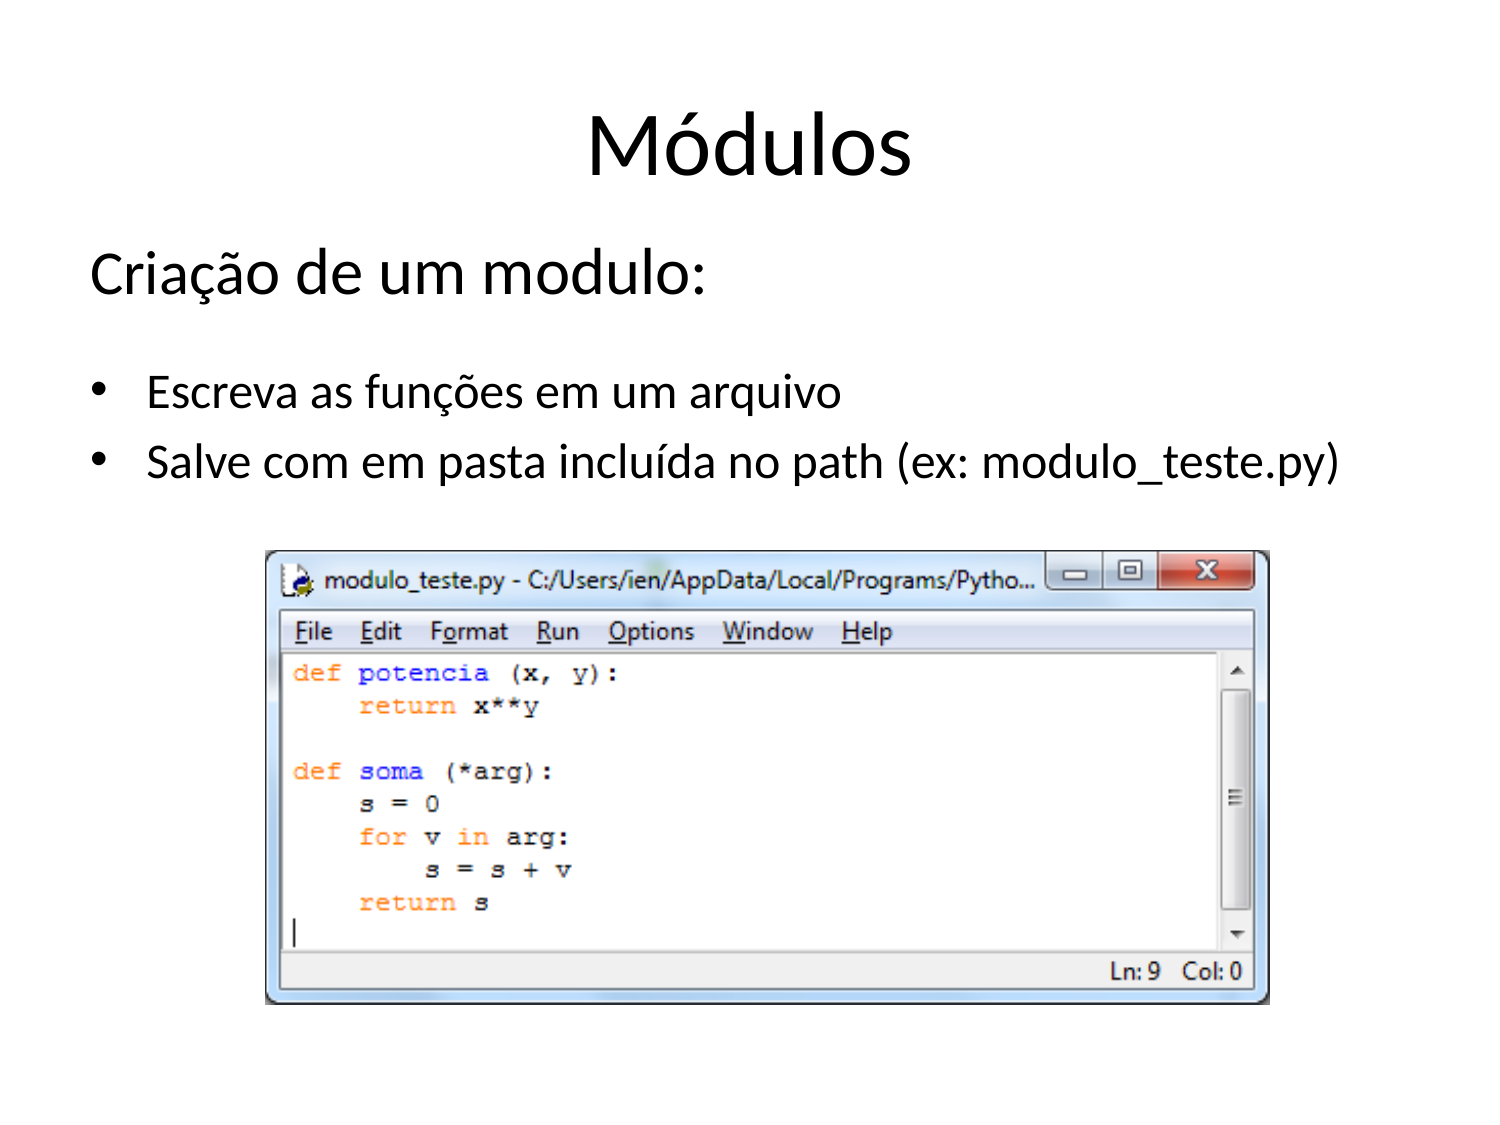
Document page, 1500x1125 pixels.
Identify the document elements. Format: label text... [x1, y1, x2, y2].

list Criação de um modulo: Escreva as funções em um arquivo Salve com em pasta incluída no path (ex: modulo_teste.py) [75, 219, 1425, 963]
title Módulos [75, 45, 1425, 219]
picture [265, 550, 1270, 1005]
